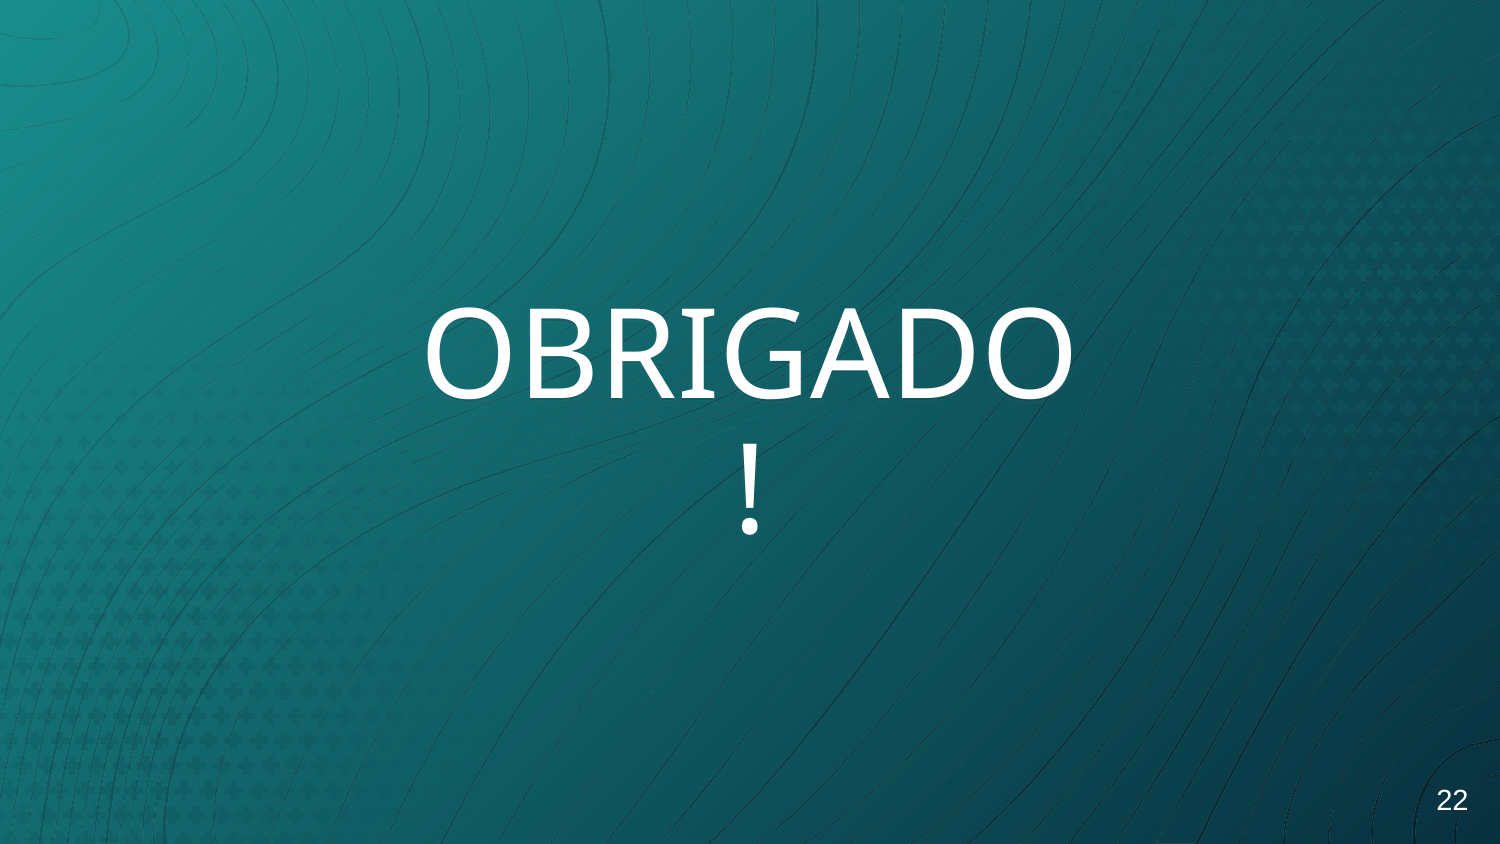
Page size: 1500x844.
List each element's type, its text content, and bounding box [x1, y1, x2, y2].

title OBRIGADO! [412, 421, 1088, 505]
text_box 22 [1378, 766, 1469, 832]
